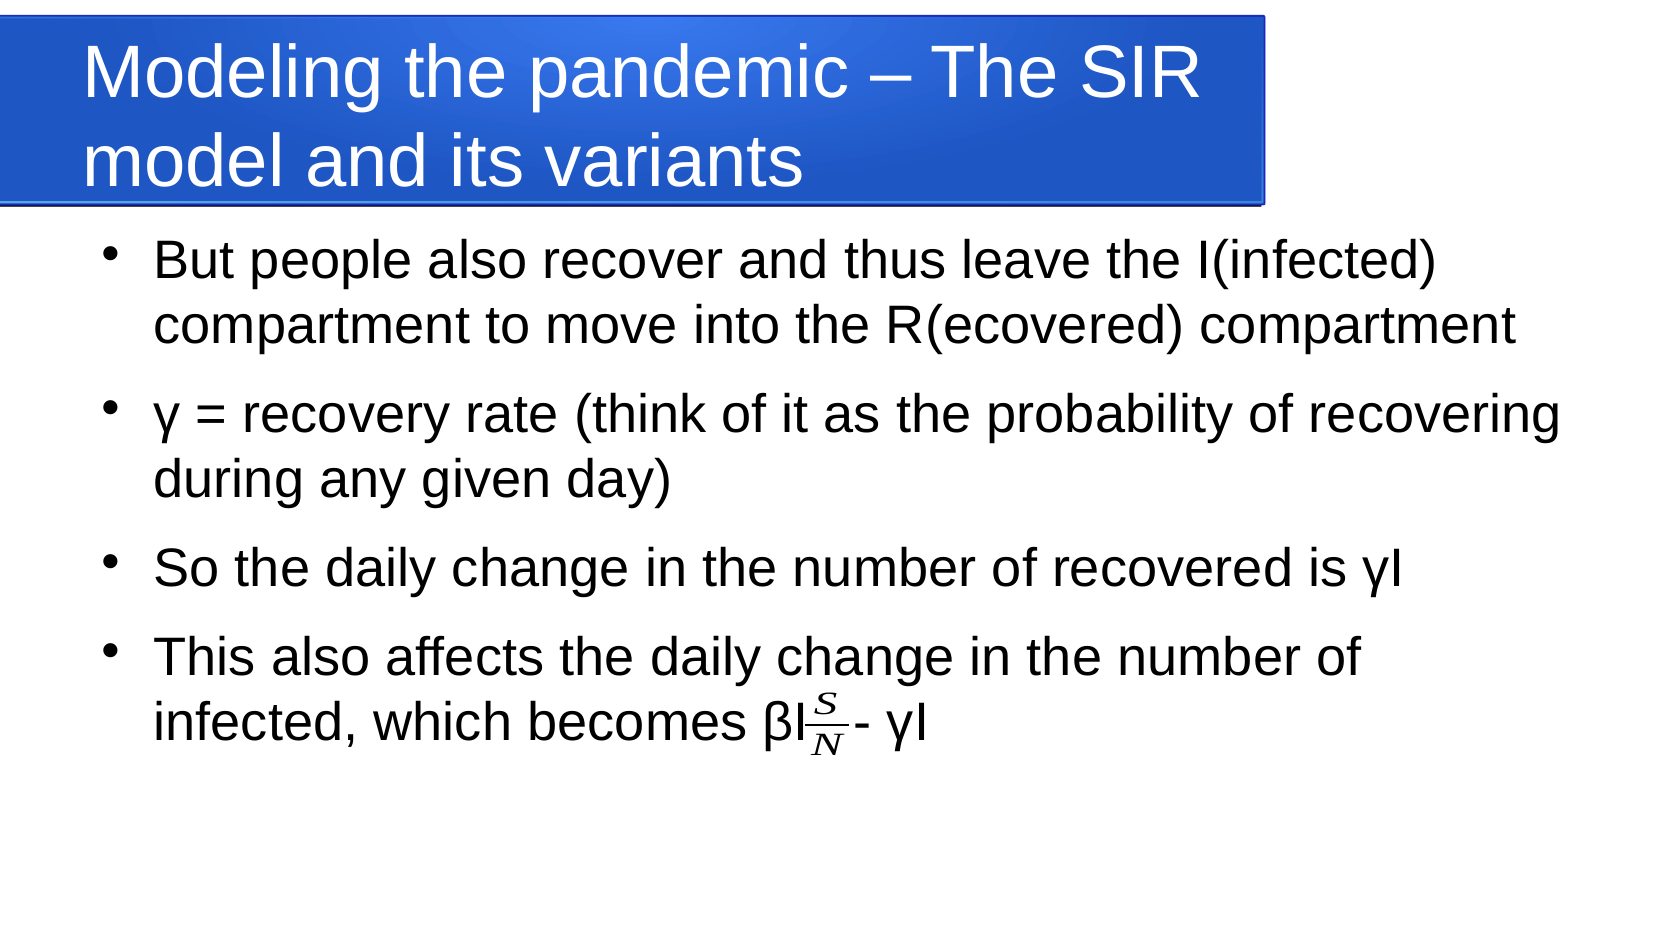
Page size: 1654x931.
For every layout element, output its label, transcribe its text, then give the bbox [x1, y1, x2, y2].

text_box Modeling the pandemic – The SIR model and its variants [82, 23, 1234, 202]
picture [0, 13, 1269, 211]
text_box But people also recover and thus leave the I(infected) compartment to move into the R(ecovered) compartment γ = recovery rate (think of it as the probability of recovering during any given day) So the daily change in the number of recovered is γI This also affects the daily change in the number of infected, which becomes βI - γI [82, 224, 1570, 763]
